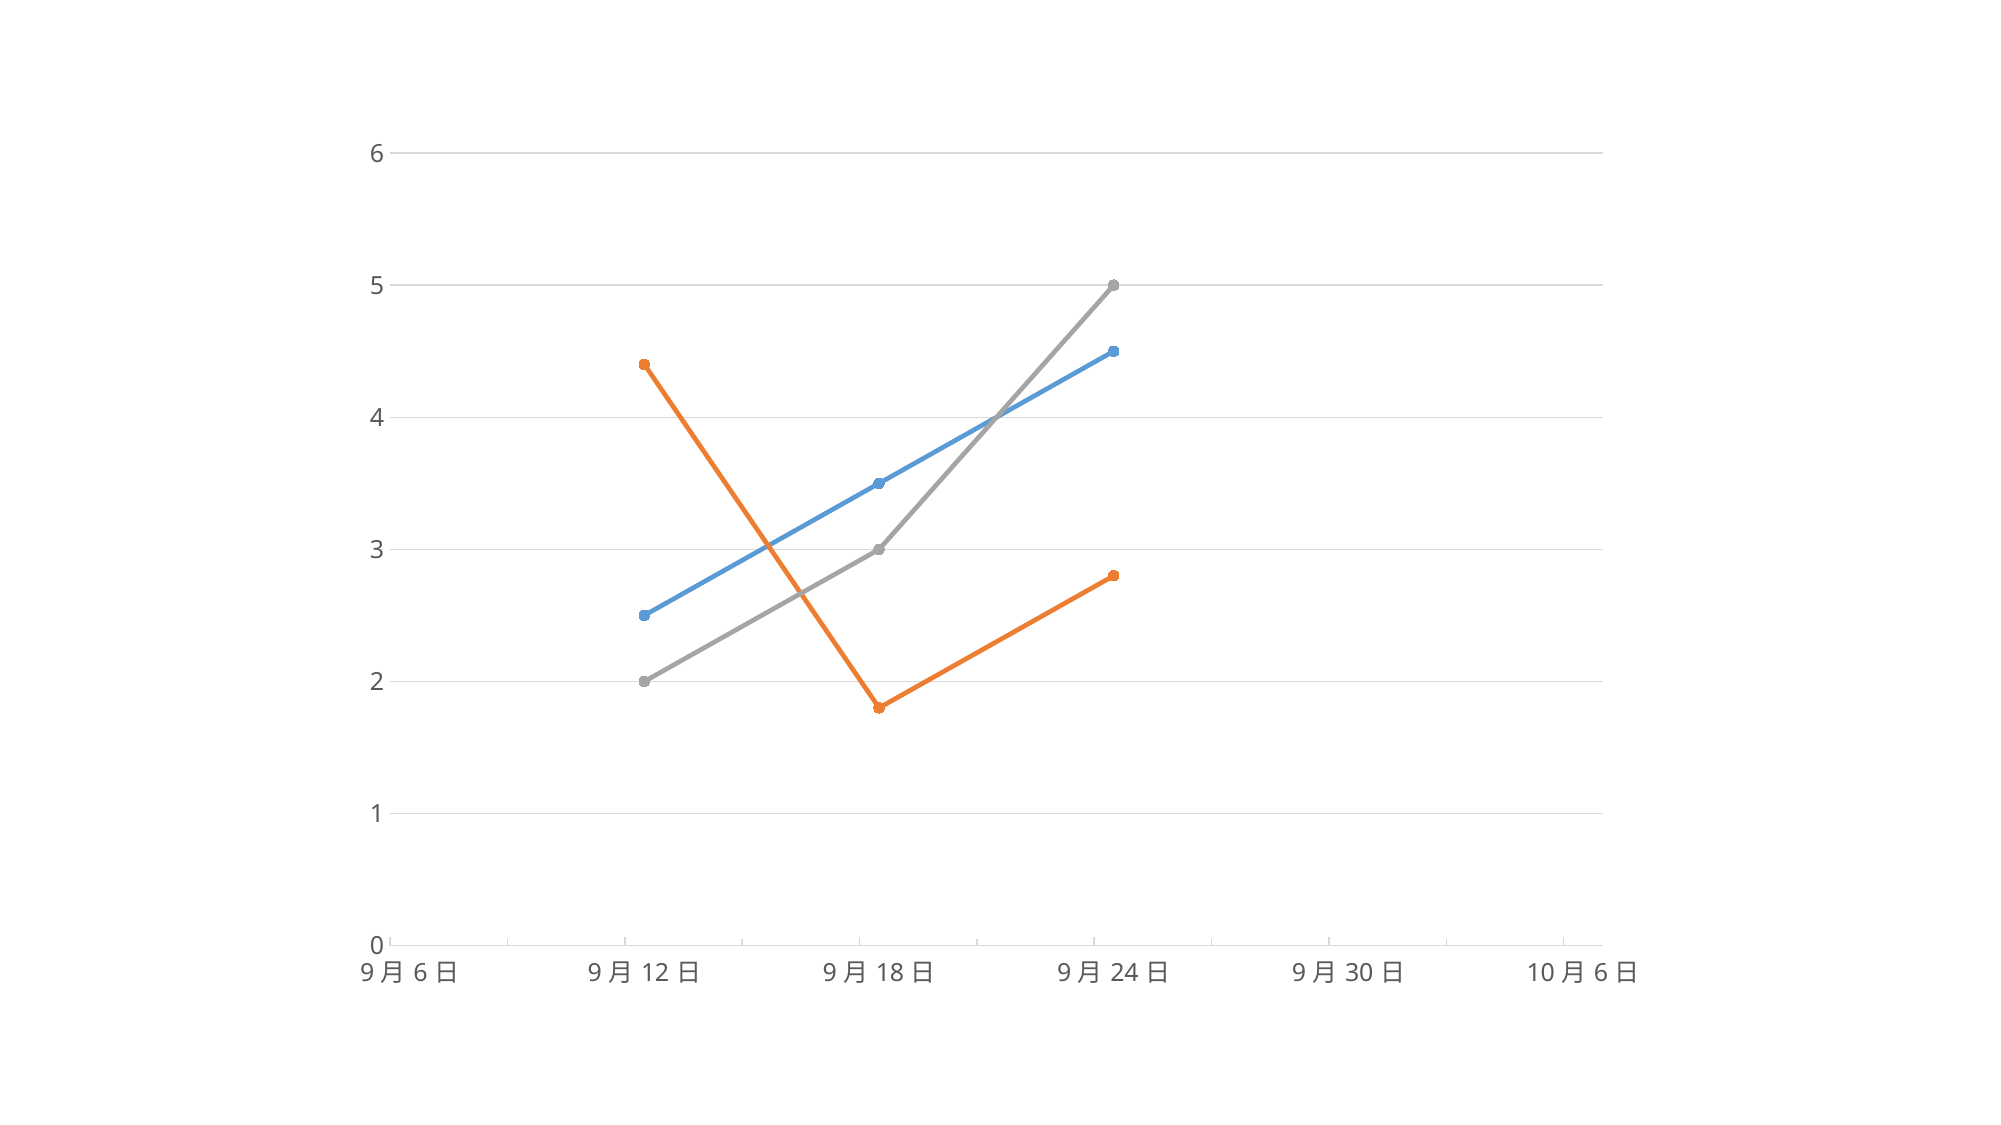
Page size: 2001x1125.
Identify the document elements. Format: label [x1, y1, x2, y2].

chart [333, 117, 1667, 1007]
